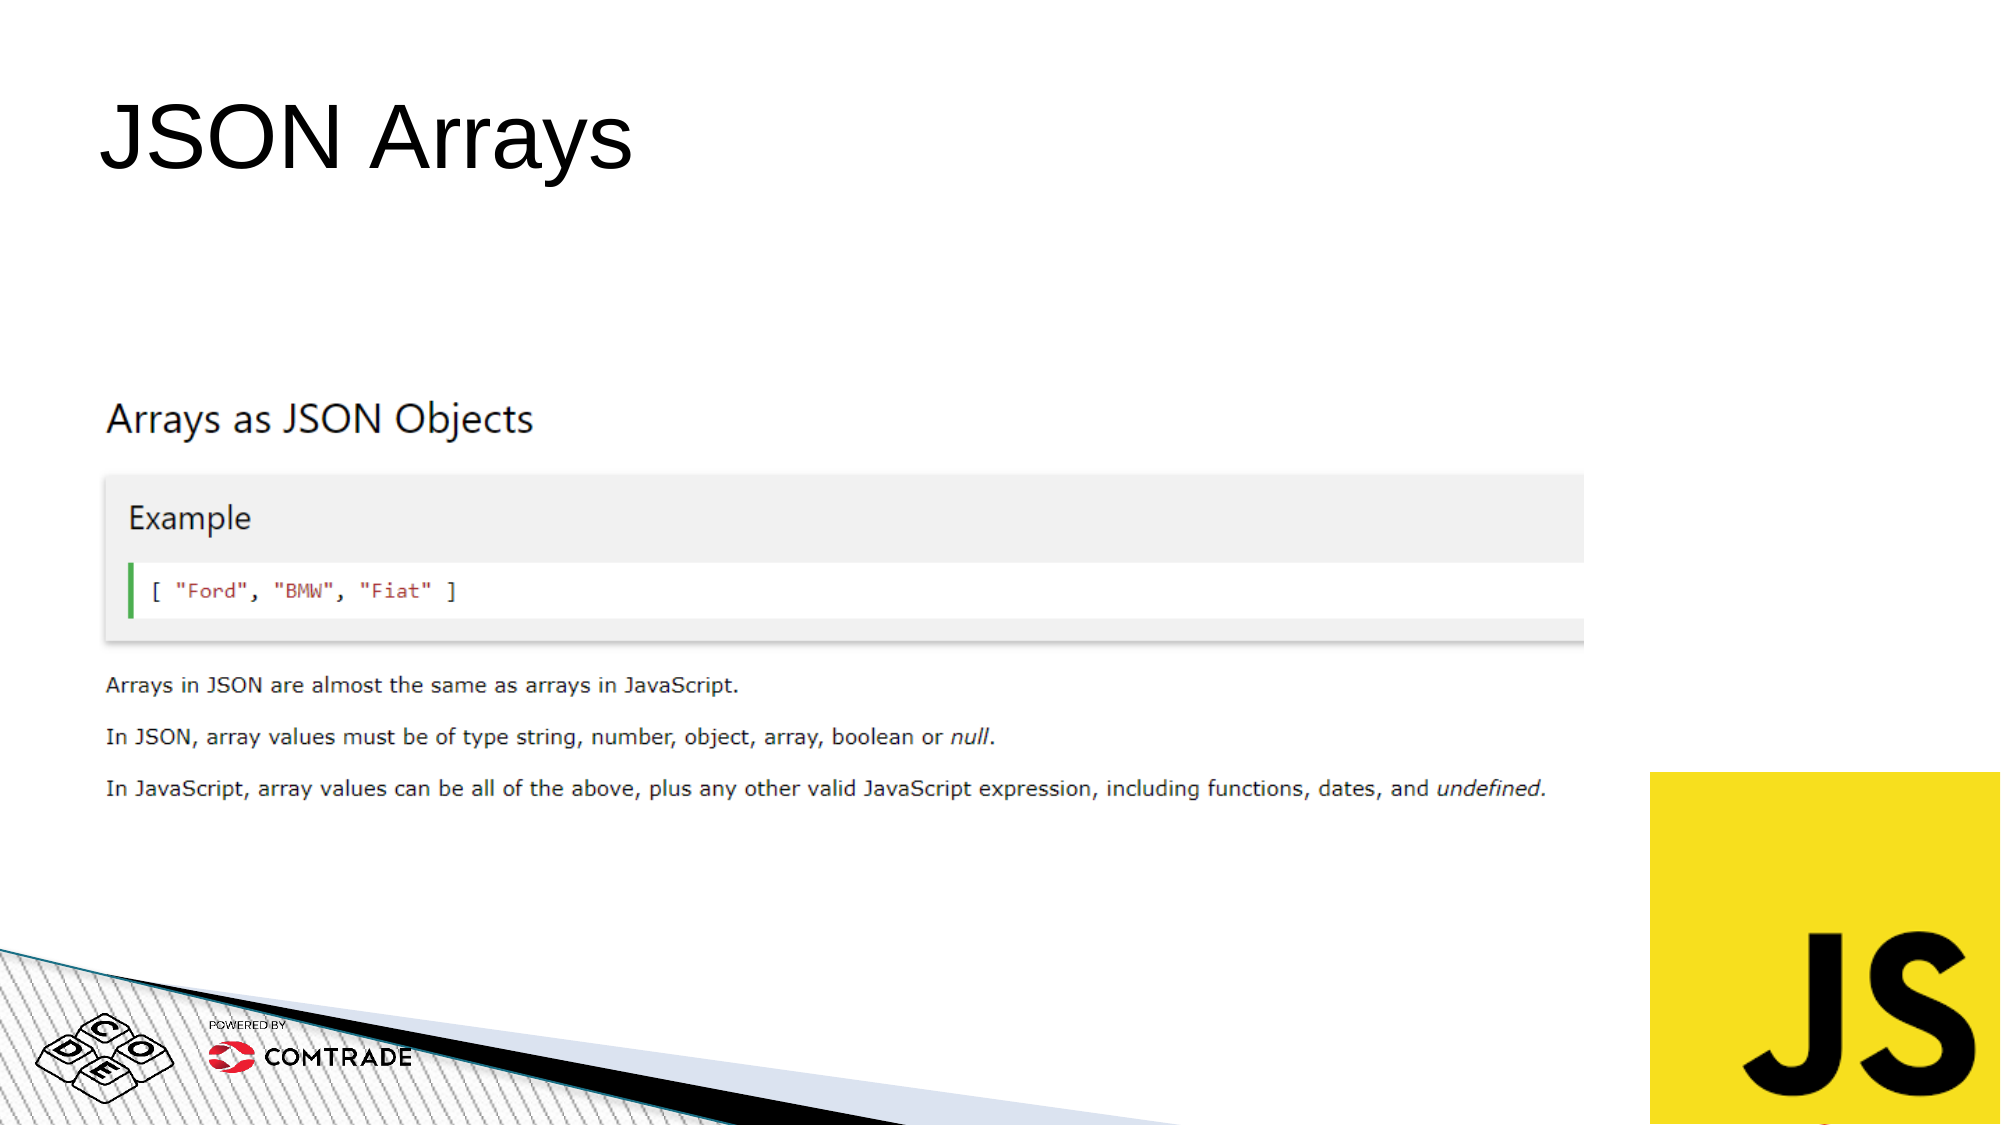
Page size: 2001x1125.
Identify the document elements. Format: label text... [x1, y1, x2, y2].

picture [1649, 772, 2001, 1125]
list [99, 394, 1585, 825]
picture [0, 952, 724, 1125]
title JSON Arrays [99, 44, 1900, 233]
